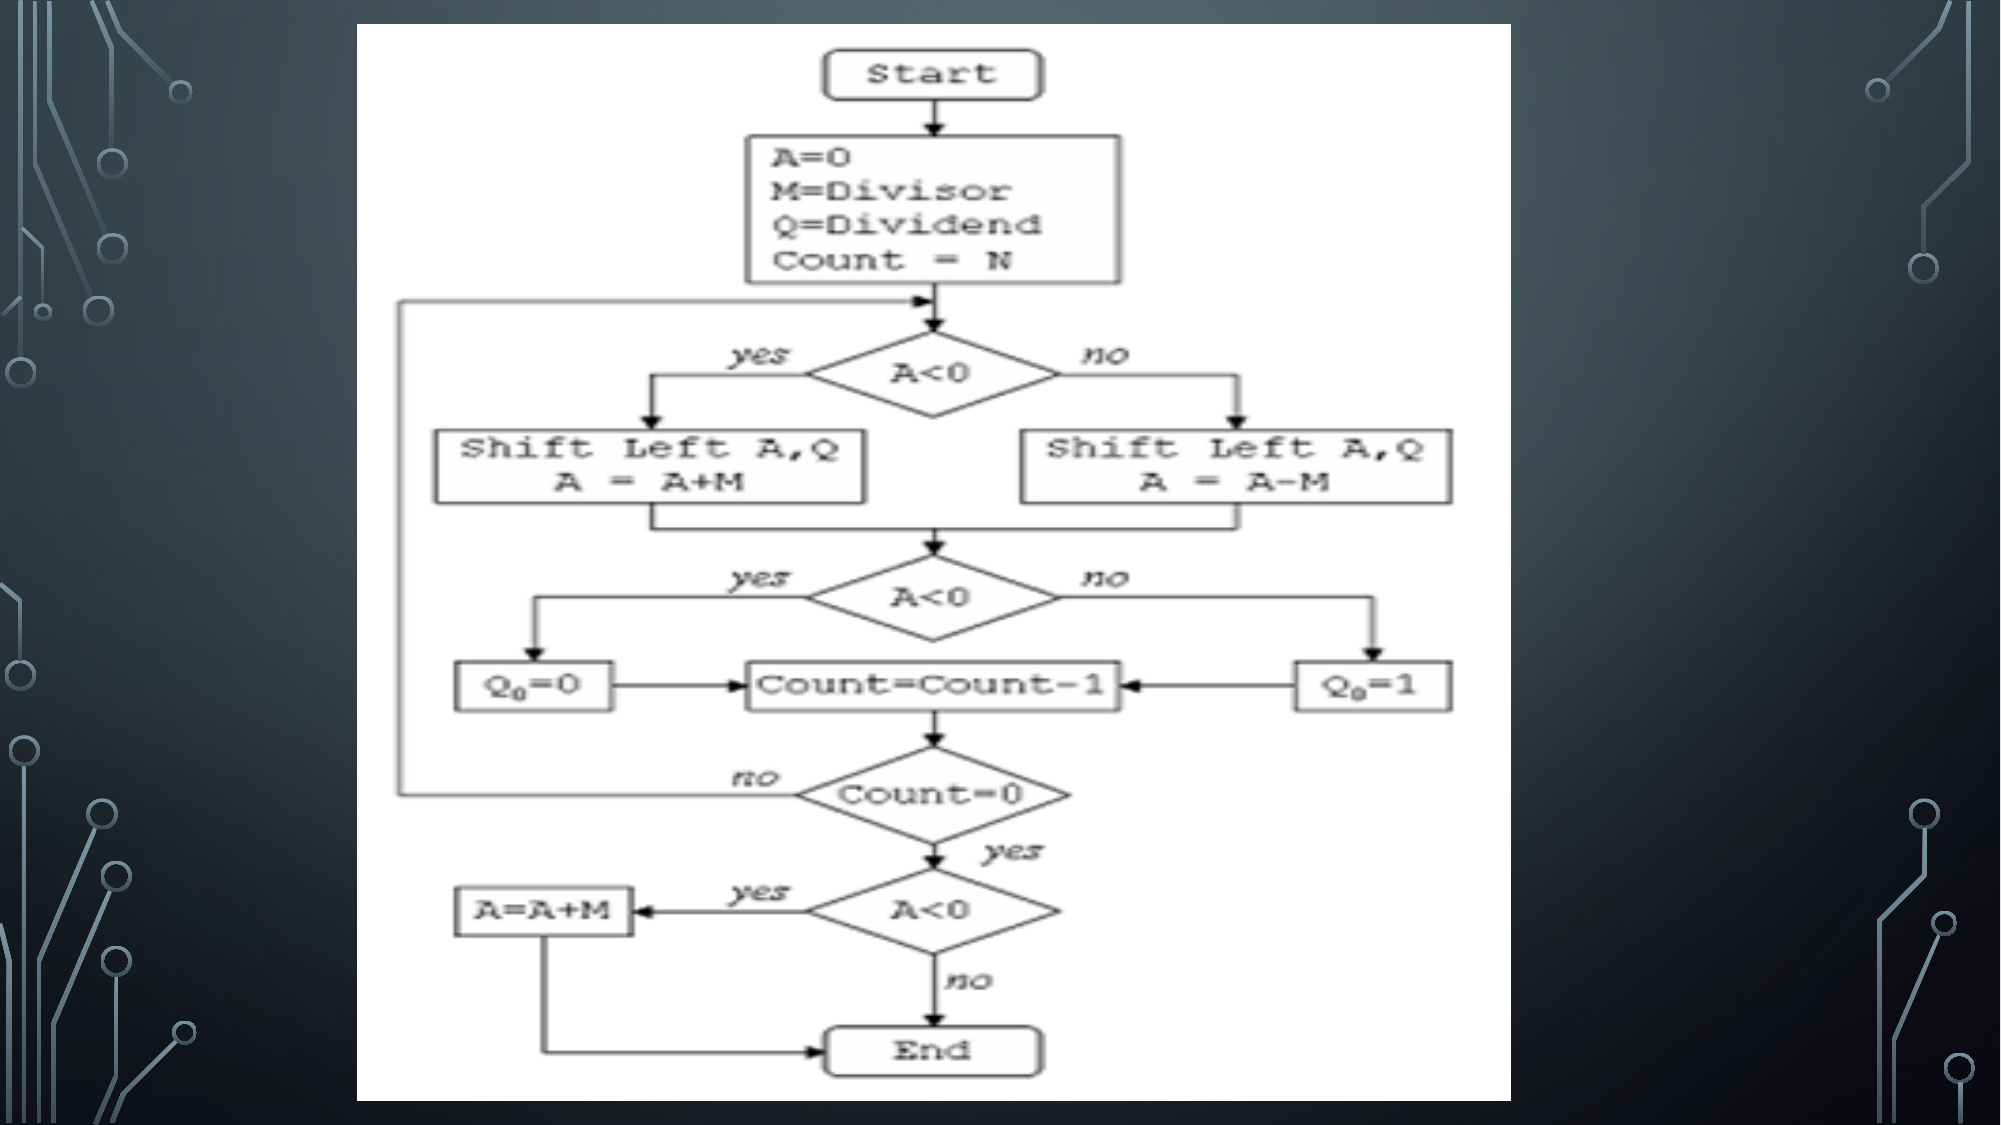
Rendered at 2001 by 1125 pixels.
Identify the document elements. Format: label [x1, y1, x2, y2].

list [357, 23, 1512, 1102]
